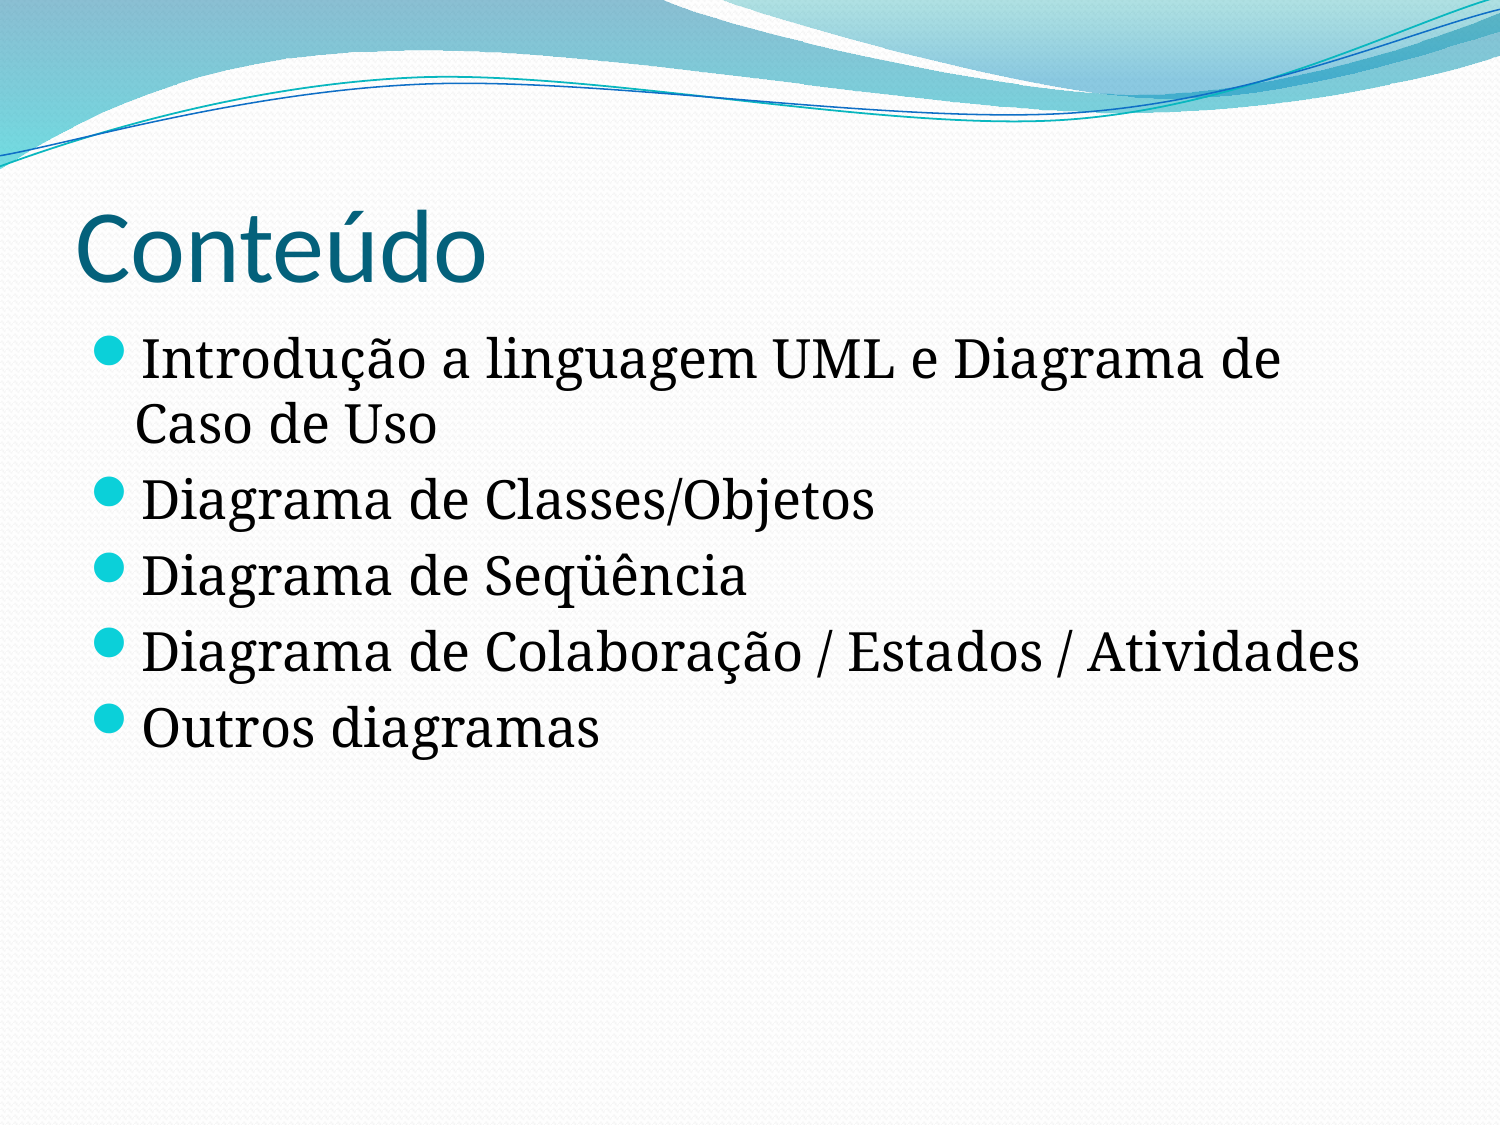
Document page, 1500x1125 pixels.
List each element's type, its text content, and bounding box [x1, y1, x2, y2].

list Introdução a linguagem UML e Diagrama de Caso de Uso Diagrama de Classes/Objetos Diagrama de Seqüência Diagrama de Colaboração / Estados / Atividades Outros diagramas [75, 317, 1425, 1038]
title Conteúdo [75, 115, 1425, 303]
